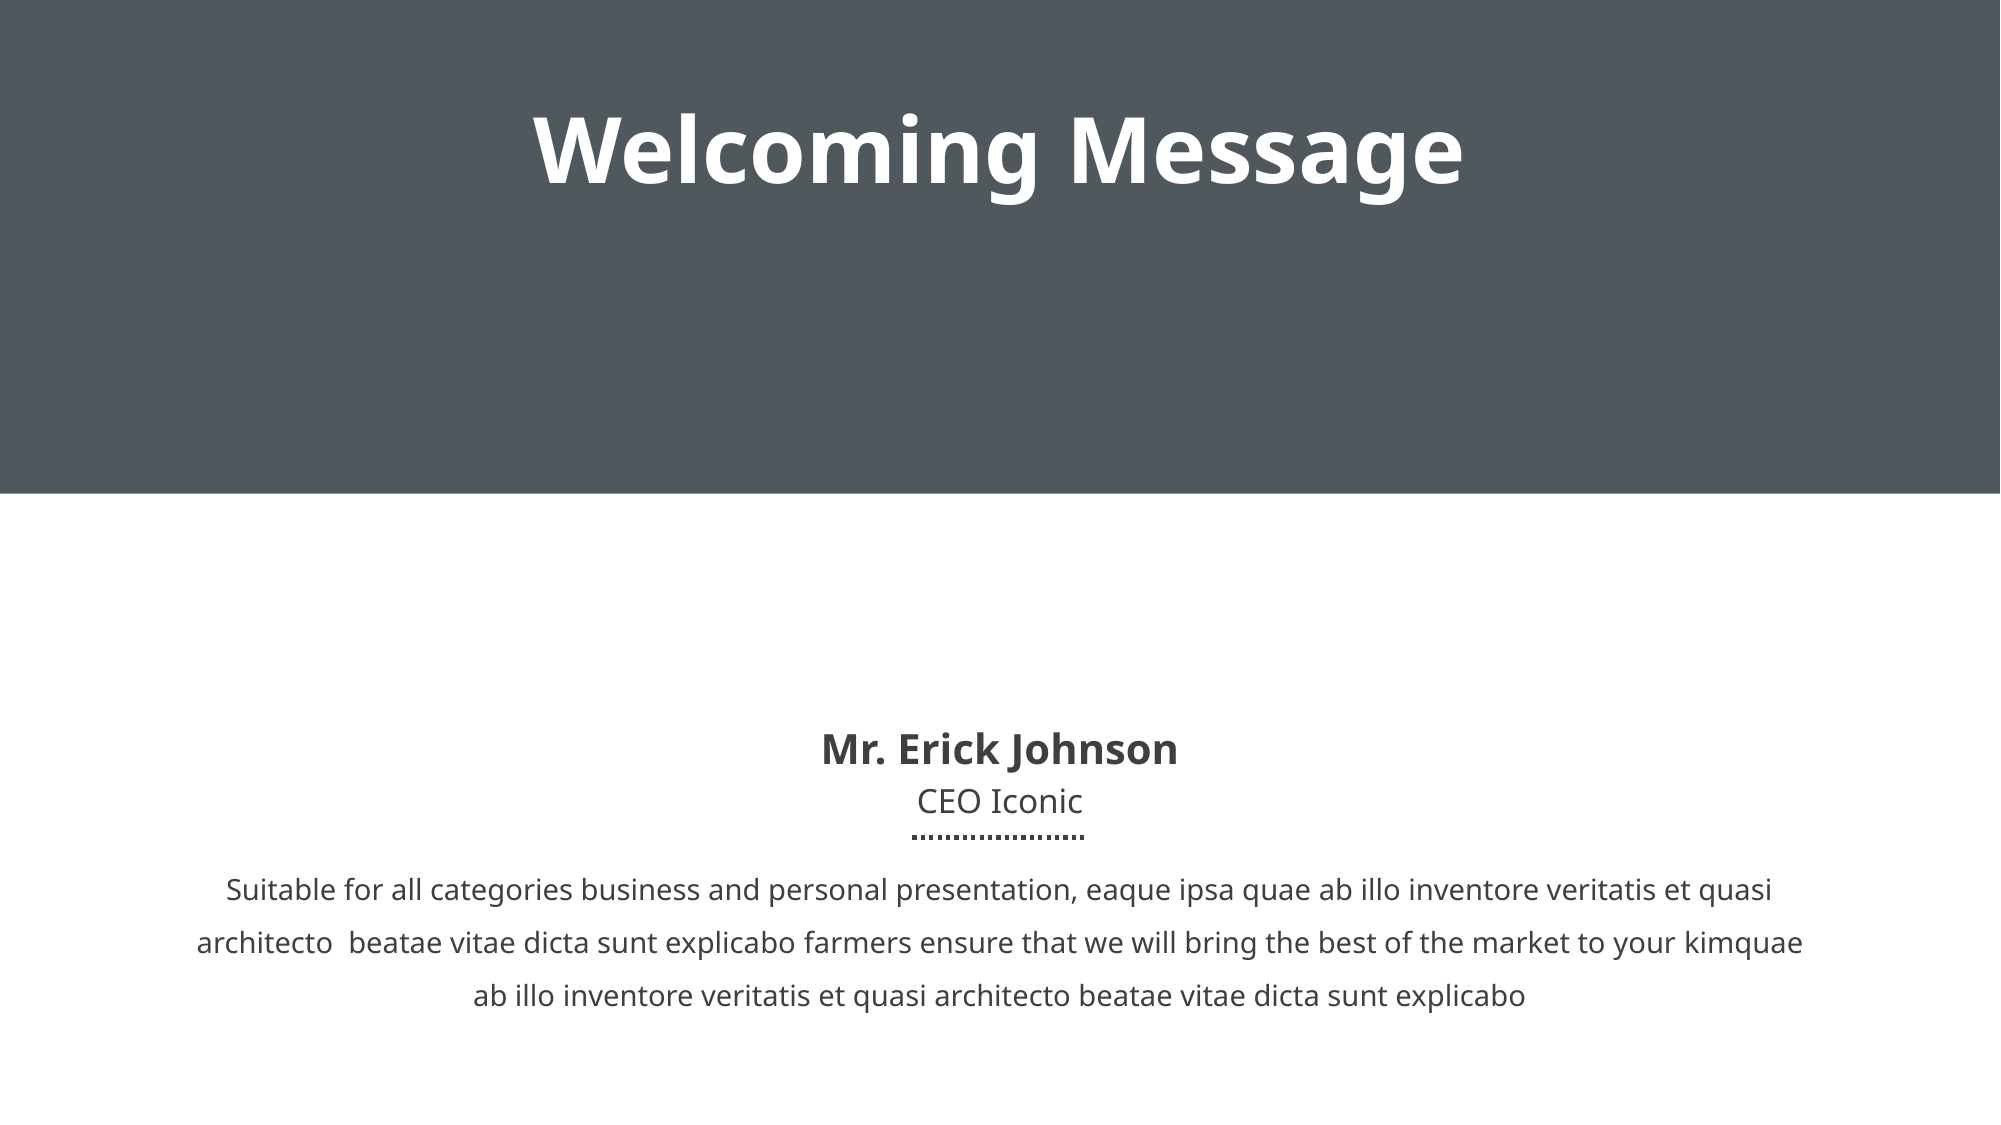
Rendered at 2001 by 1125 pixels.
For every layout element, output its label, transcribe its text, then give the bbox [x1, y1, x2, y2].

picture [0, 0, 2000, 705]
text_box Mr. Erick Johnson [805, 715, 1195, 780]
text_box Suitable for all categories business and personal presentation, eaque ipsa quae ab illo inventore veritatis et quasi architecto beatae vitae dicta sunt explicabo farmers ensure that we will bring the best of the market to your kimquae ab illo inventore veritatis et quasi architecto beatae vitae dicta sunt explicabo [171, 846, 1829, 1125]
text_box CEO Iconic [807, 752, 1193, 828]
